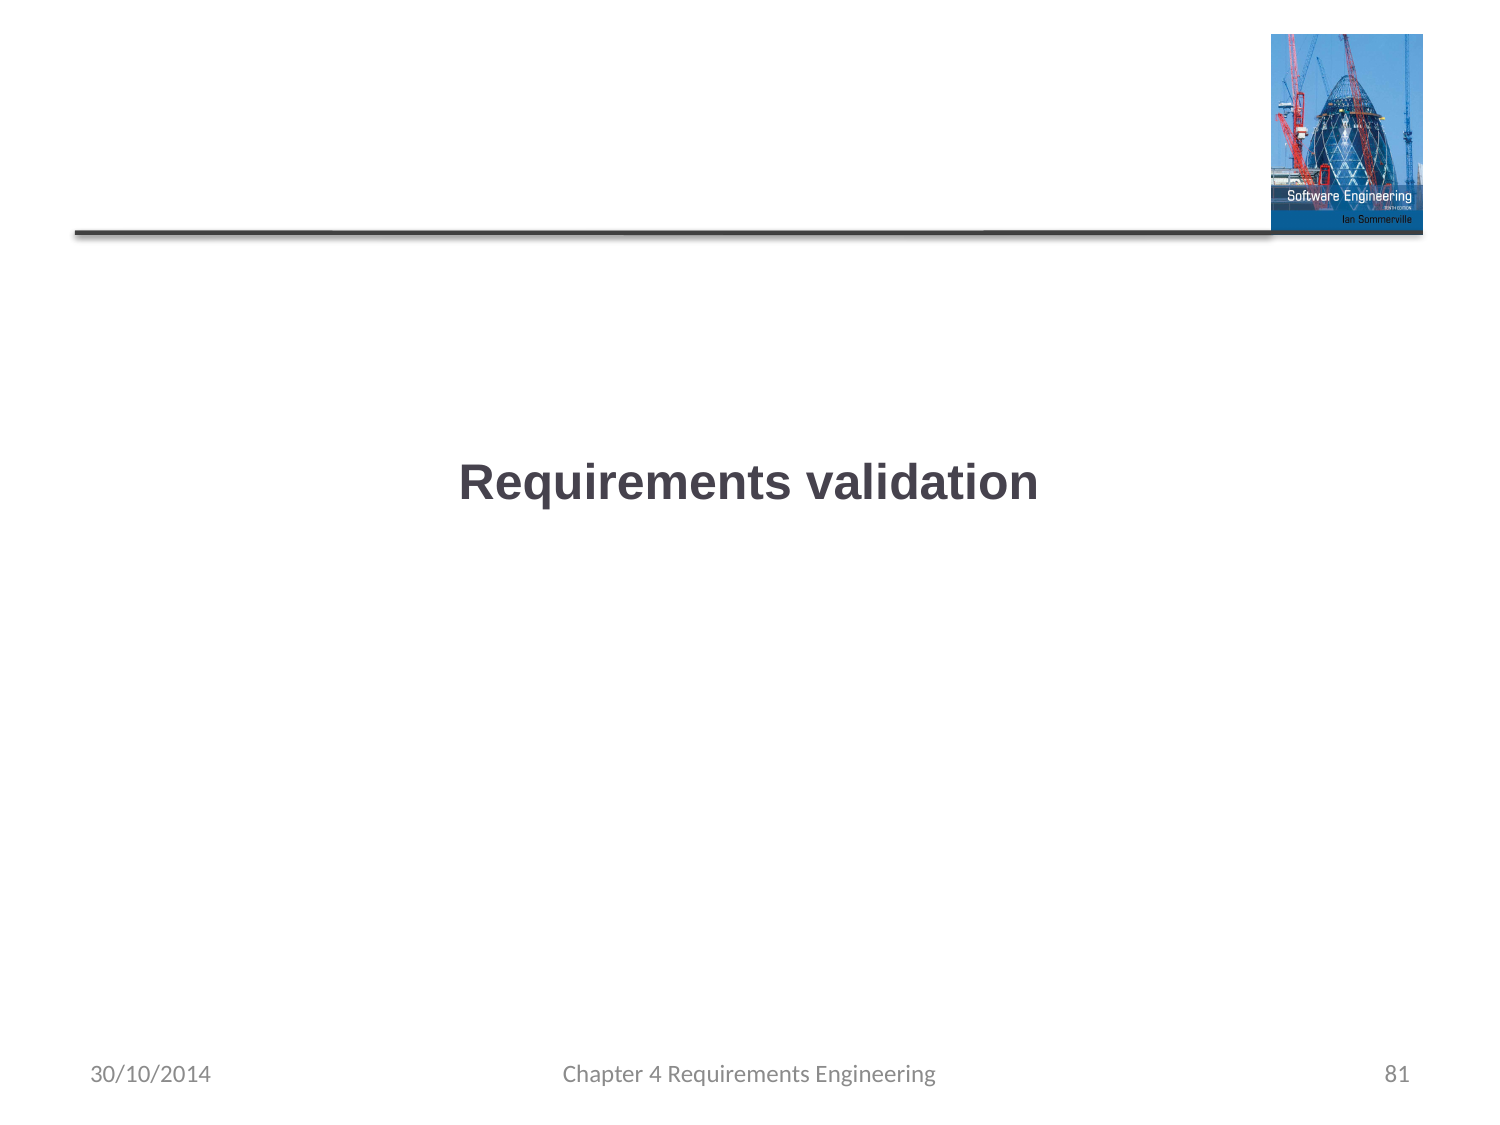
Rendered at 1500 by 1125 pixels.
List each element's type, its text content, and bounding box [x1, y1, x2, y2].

picture [1271, 34, 1423, 230]
footer Chapter 4 Requirements Engineering [512, 1042, 988, 1103]
slide_number 81 [1074, 1042, 1425, 1103]
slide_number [75, 1042, 425, 1103]
title Requirements validation [73, 385, 1426, 574]
